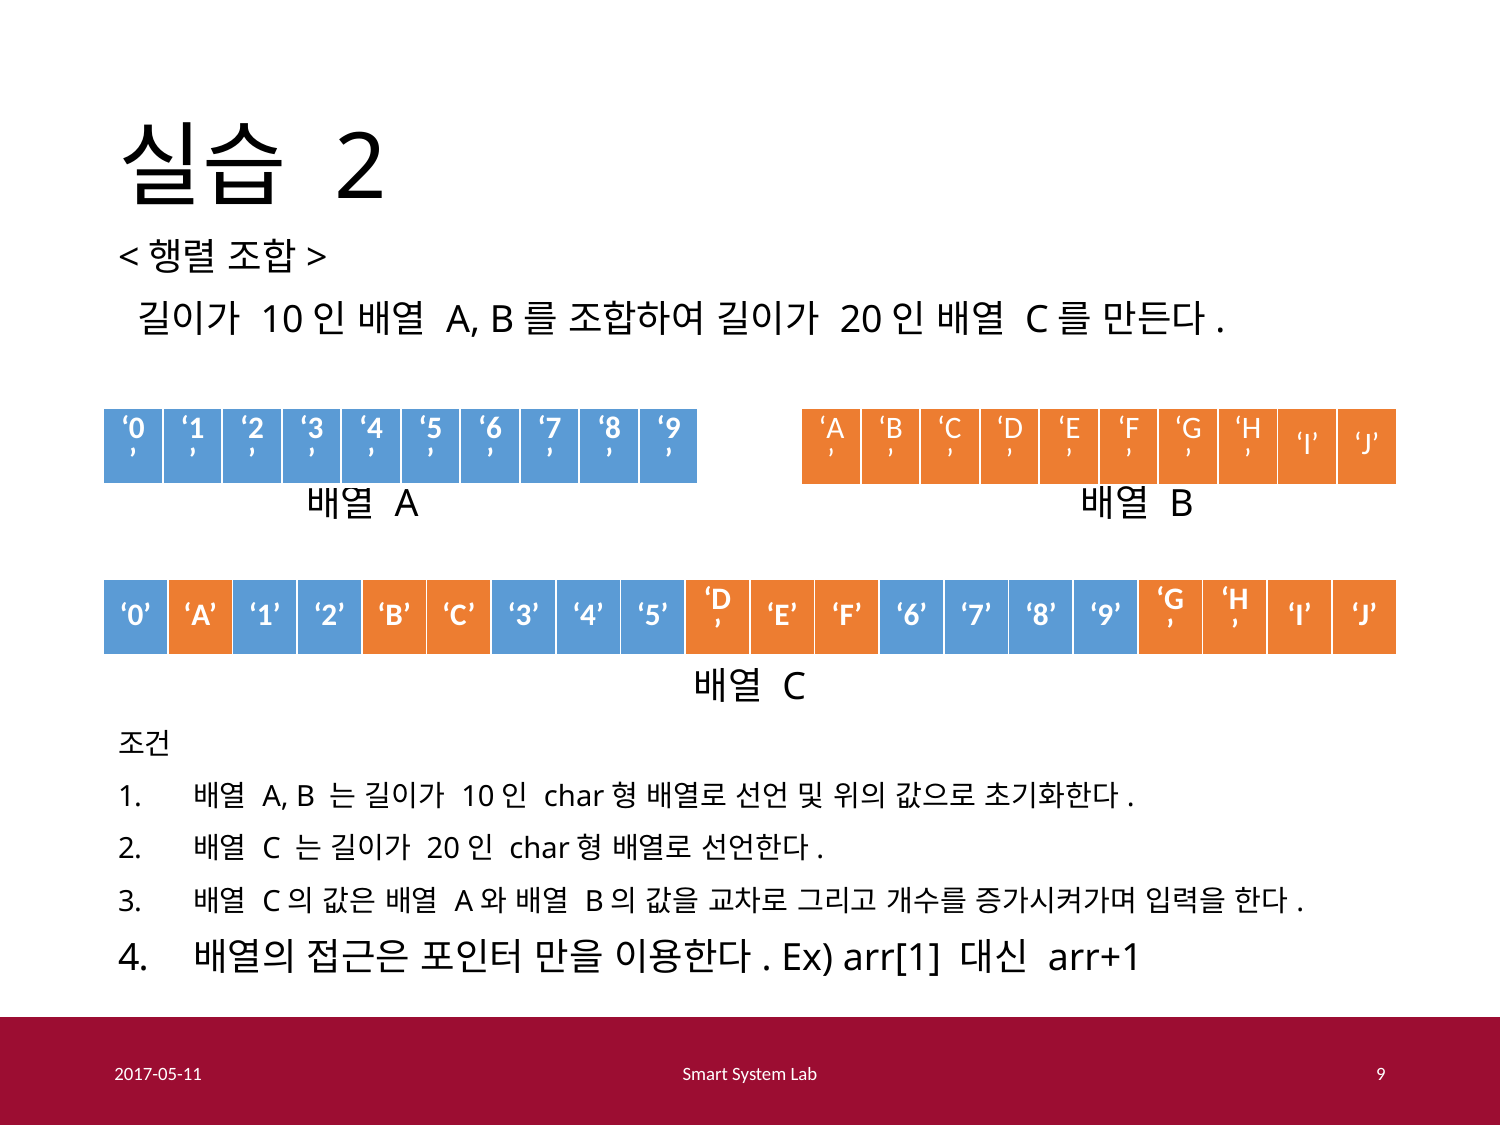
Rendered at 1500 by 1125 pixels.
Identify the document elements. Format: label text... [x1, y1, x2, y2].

table_header ‘1’ [164, 409, 221, 483]
table_header ‘8’ [580, 409, 638, 483]
table_header ‘2’ [298, 580, 361, 654]
table_header ‘H’ [1203, 580, 1266, 654]
table_header ‘7’ [945, 580, 1008, 654]
table_header ‘3’ [492, 580, 555, 654]
table_header ‘6’ [461, 409, 519, 483]
table_header ‘J’ [1333, 580, 1396, 654]
table_header ‘1’ [233, 580, 296, 654]
table_header ‘2’ [223, 409, 281, 483]
table_header ‘0’ [104, 409, 162, 483]
table_header ‘4’ [557, 580, 620, 654]
table_header ‘A’ [802, 409, 860, 484]
table_header ‘G’ [1139, 580, 1202, 654]
table_header ‘D’ [981, 409, 1038, 484]
table_header ‘E’ [751, 580, 814, 654]
table_header ‘F’ [1100, 409, 1157, 484]
table_header ‘B’ [862, 409, 919, 484]
table_header ‘5’ [402, 409, 459, 483]
table_header ‘7’ [521, 409, 578, 483]
table_header ‘0’ [104, 580, 167, 654]
table_header ‘C’ [921, 409, 979, 484]
table_header ‘9’ [640, 409, 697, 483]
table_header ‘C’ [427, 580, 490, 654]
table_header ‘8’ [1009, 580, 1072, 654]
table_header ‘I’ [1278, 409, 1336, 484]
table_header ‘6’ [880, 580, 943, 654]
table_header ‘D’ [686, 580, 749, 654]
table_header ‘4’ [342, 409, 400, 483]
table_header ‘3’ [283, 409, 340, 483]
table_header ‘G’ [1159, 409, 1217, 484]
table_header ‘I’ [1268, 580, 1331, 654]
table_header ‘H’ [1219, 409, 1277, 484]
table_header ‘E’ [1040, 409, 1098, 484]
table_header ‘5’ [621, 580, 684, 654]
list <행렬 조합> 길이가 10인 배열 A, B를 조합하여 길이가 20인 배열 C를 만든다. 배열 A 배열 B 배열 C 조건 배열 A, B 는 길이가 10인 char형 배열로 선언 및 위의 값으로 초기화한다. 배열 C 는 길이가 20인 char형 배열로 선언한다. 배열 C의 값은 배열 A와 배열 B의 값을 교차로 그리고 개수를 증가시켜가며 입력을 한다. 배열의 접근은 포인터 만을 이용한다. Ex) arr[1] 대신 arr+1 [103, 659, 1397, 1104]
table_header ‘J’ [1338, 409, 1396, 484]
list <행렬 조합> 길이가 10인 배열 A, B를 조합하여 길이가 20인 배열 C를 만든다. 배열 A 배열 B 배열 C 조건 배열 A, B 는 길이가 10인 char형 배열로 선언 및 위의 값으로 초기화한다. 배열 C 는 길이가 20인 char형 배열로 선언한다. 배열 C의 값은 배열 A와 배열 B의 값을 교차로 그리고 개수를 증가시켜가며 입력을 한다. 배열의 접근은 포인터 만을 이용한다. Ex) arr[1] 대신 arr+1 [103, 278, 1397, 578]
table_header ‘B’ [363, 580, 426, 654]
table_header ‘A’ [169, 580, 232, 654]
title 실습 2 [103, 59, 1397, 278]
table_header ‘F’ [815, 580, 878, 654]
table_header ‘9’ [1074, 580, 1137, 654]
